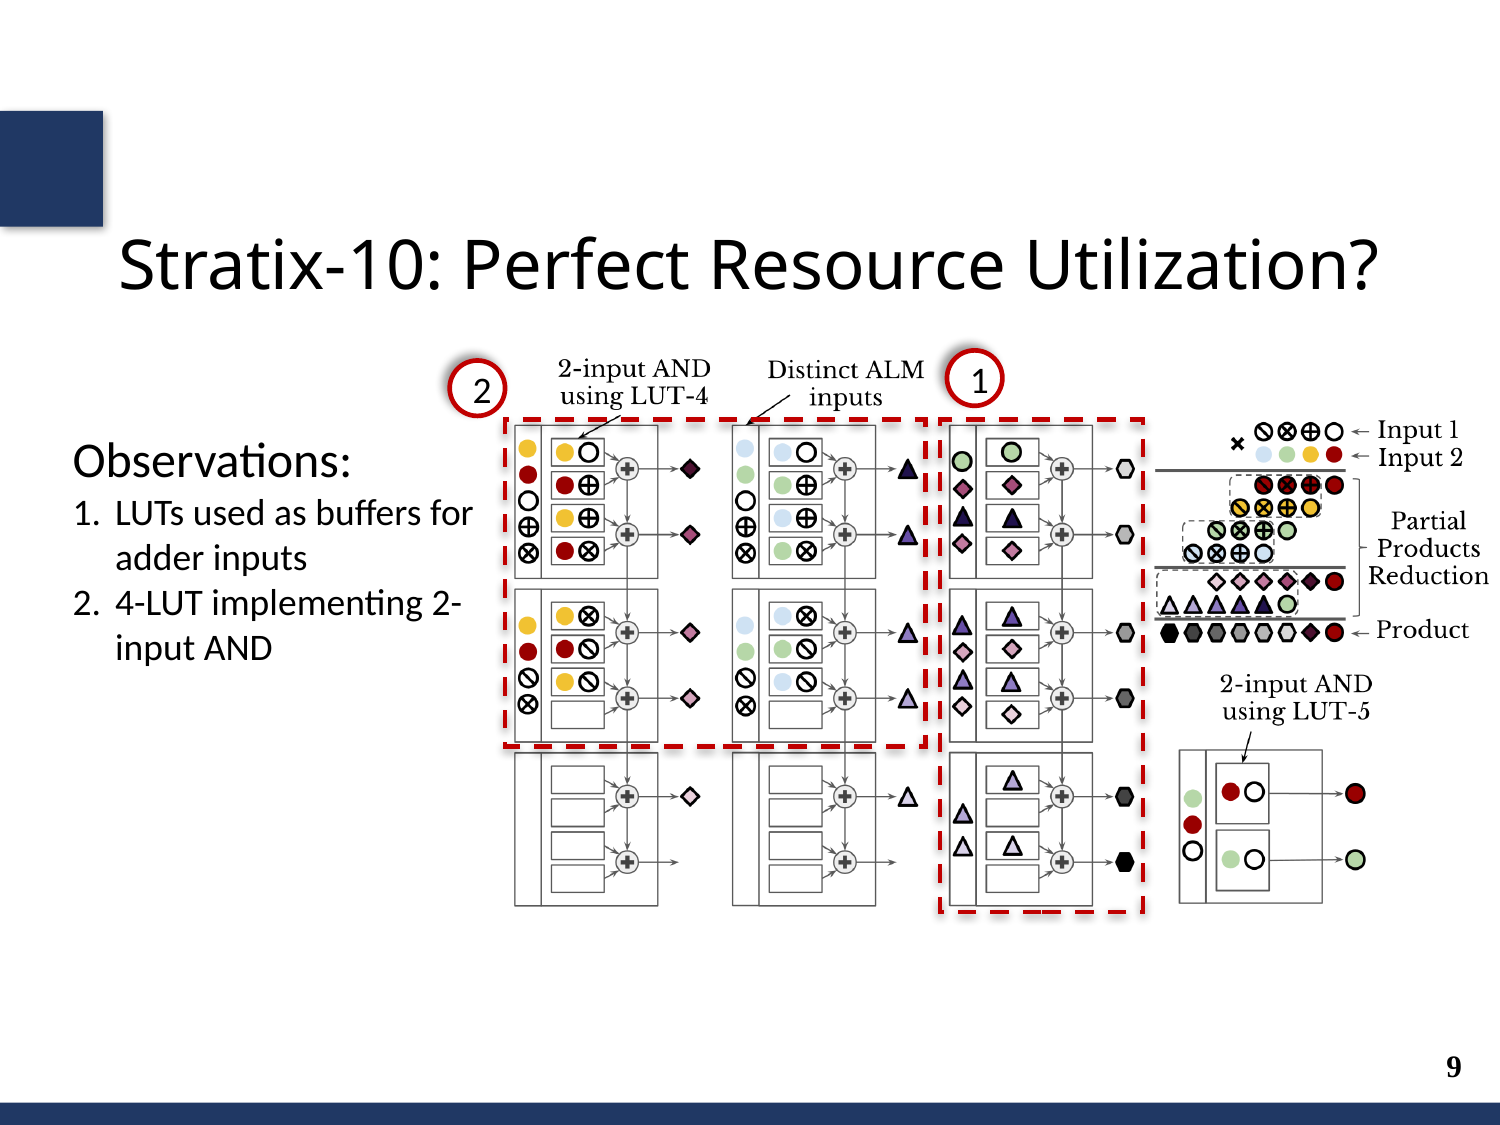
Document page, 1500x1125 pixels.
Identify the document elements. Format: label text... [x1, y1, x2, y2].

text_box Observations: LUTs used as buffers for adder inputs 4-LUT implementing 2-input AND [57, 420, 449, 720]
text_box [449, 360, 926, 747]
title Stratix-10: Perfect Resource Utilization? [103, 185, 1397, 349]
slide_number 9 [1139, 1038, 1477, 1099]
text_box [940, 350, 1143, 913]
picture [505, 348, 1497, 914]
